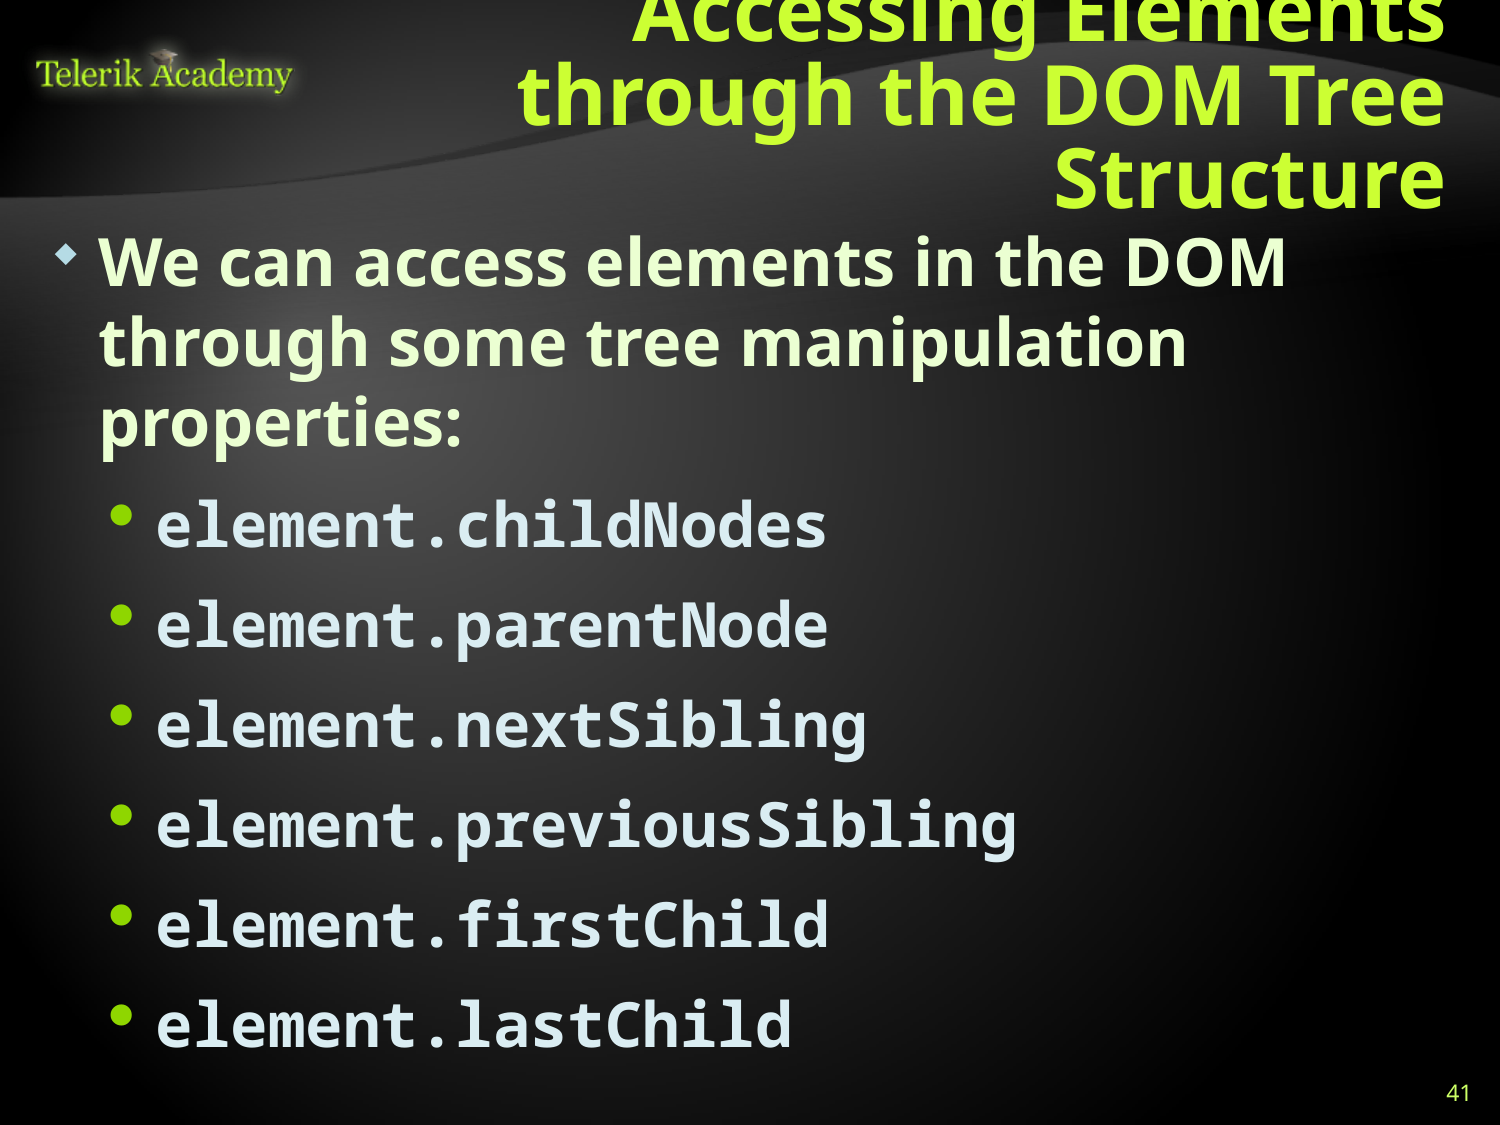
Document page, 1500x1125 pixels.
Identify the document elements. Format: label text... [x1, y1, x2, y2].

title Accessing Elements through the DOM Tree Structure [312, 24, 1463, 175]
picture [0, 0, 1500, 1125]
slide_number 41 [1412, 1074, 1488, 1113]
list We can access elements in the DOM through some tree manipulation properties: element.childNodes element.parentNode element.nextSibling element.previousSibling element.firstChild element.lastChild [37, 212, 1463, 1100]
